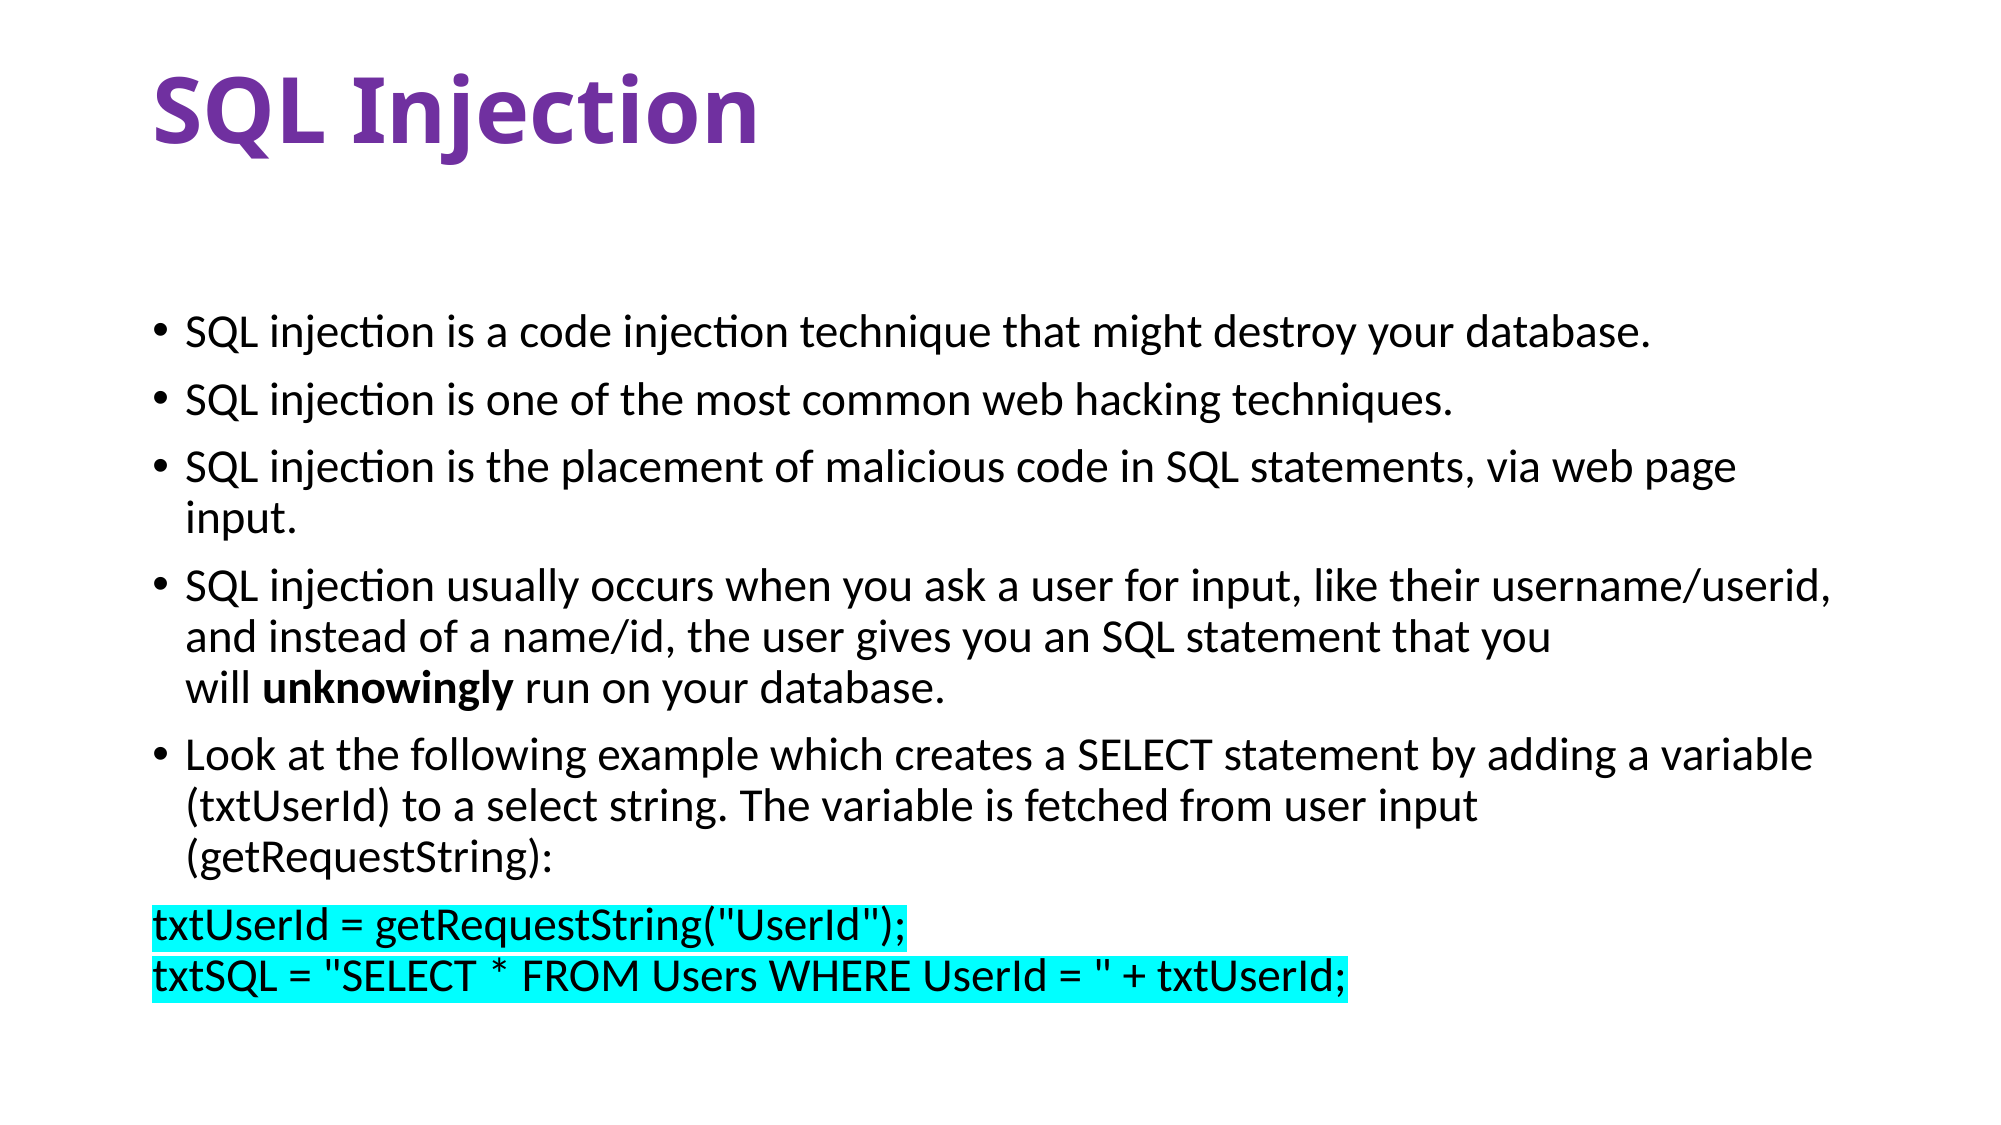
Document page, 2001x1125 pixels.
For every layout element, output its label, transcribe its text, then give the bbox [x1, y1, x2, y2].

title SQL Injection [137, 59, 1863, 278]
list SQL injection is a code injection technique that might destroy your database. SQL injection is one of the most common web hacking techniques. SQL injection is the placement of malicious code in SQL statements, via web page input. SQL injection usually occurs when you ask a user for input, like their username/userid, and instead of a name/id, the user gives you an SQL statement that you will unknowingly run on your database. Look at the following example which creates a SELECT statement by adding a variable (txtUserId) to a select string. The variable is fetched from user input (getRequestString): txtUserId = getRequestString("UserId"); txtSQL = "SELECT * FROM Users WHERE UserId = " + txtUserId; [137, 299, 1863, 1014]
